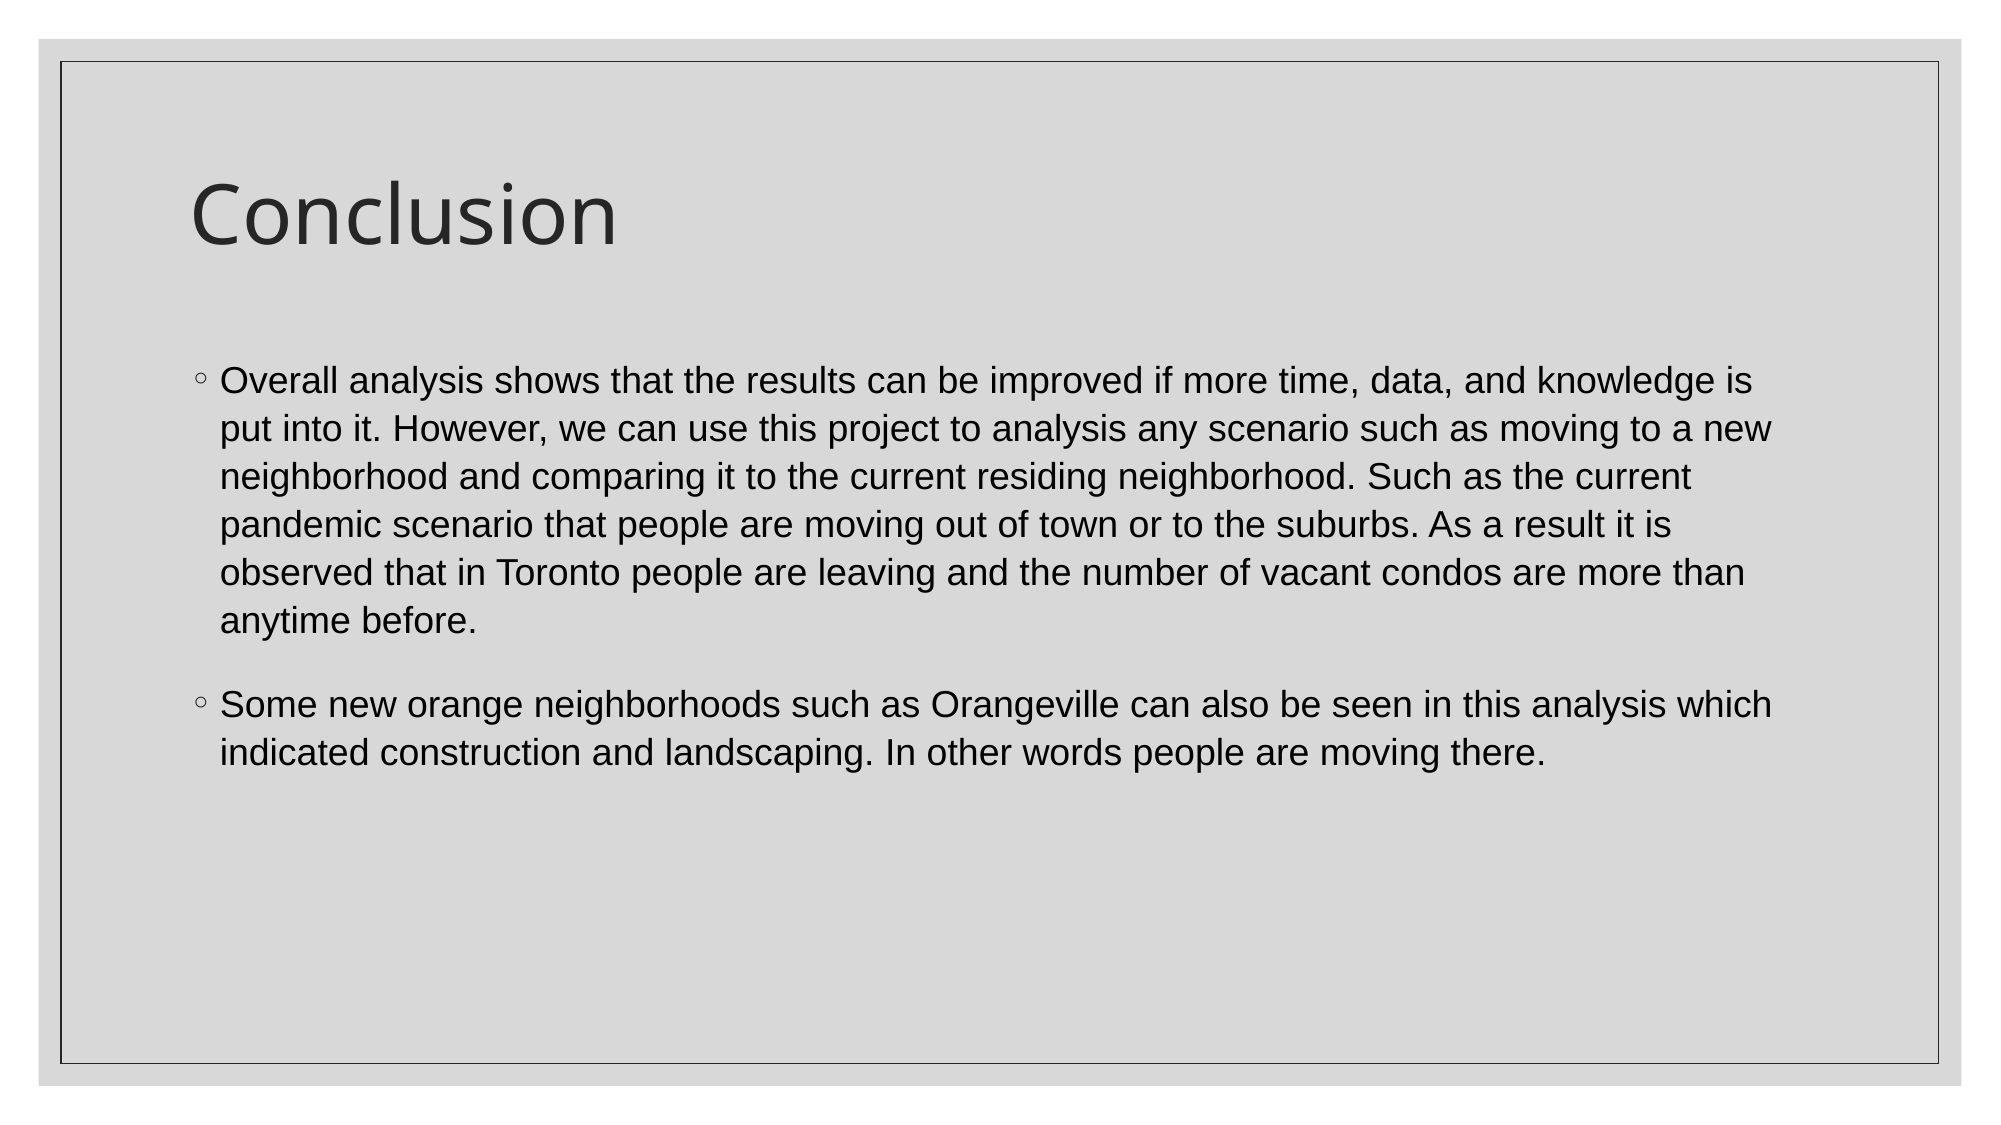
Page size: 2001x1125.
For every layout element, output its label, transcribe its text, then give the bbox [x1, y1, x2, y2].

title Conclusion [174, 105, 1825, 331]
list Overall analysis shows that the results can be improved if more time, data, and knowledge is put into it. However, we can use this project to analysis any scenario such as moving to a new neighborhood and comparing it to the current residing neighborhood. Such as the current pandemic scenario that people are moving out of town or to the suburbs. As a result it is observed that in Toronto people are leaving and the number of vacant condos are more than anytime before. Some new orange neighborhoods such as Orangeville can also be seen in this analysis which indicated construction and landscaping. In other words people are moving there. [174, 345, 1825, 977]
